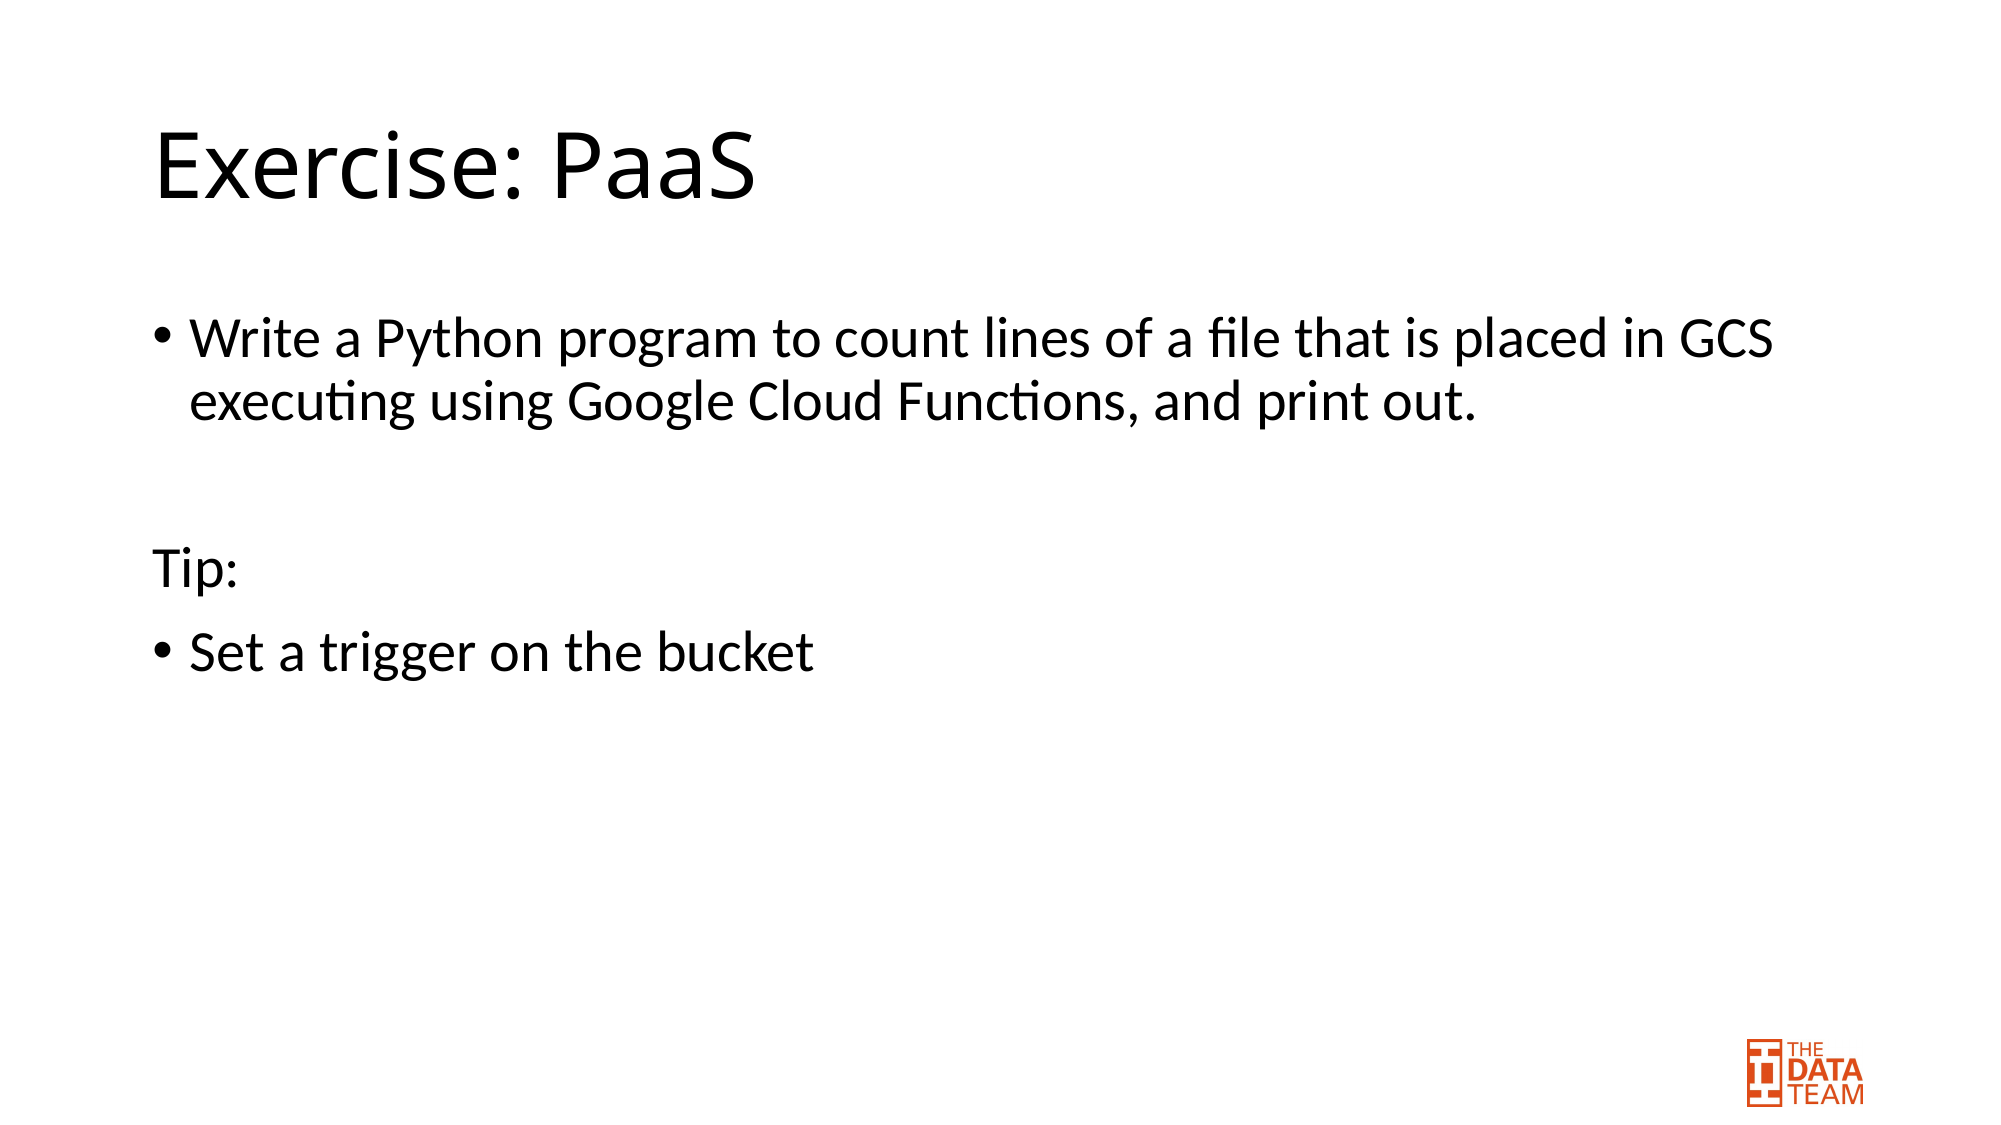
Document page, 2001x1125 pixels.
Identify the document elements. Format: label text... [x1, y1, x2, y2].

list Write a Python program to count lines of a file that is placed in GCS executing using Google Cloud Functions, and print out. Tip: Set a trigger on the bucket [137, 299, 1863, 1014]
title Exercise: PaaS [137, 59, 1863, 278]
picture [1747, 1039, 1863, 1107]
